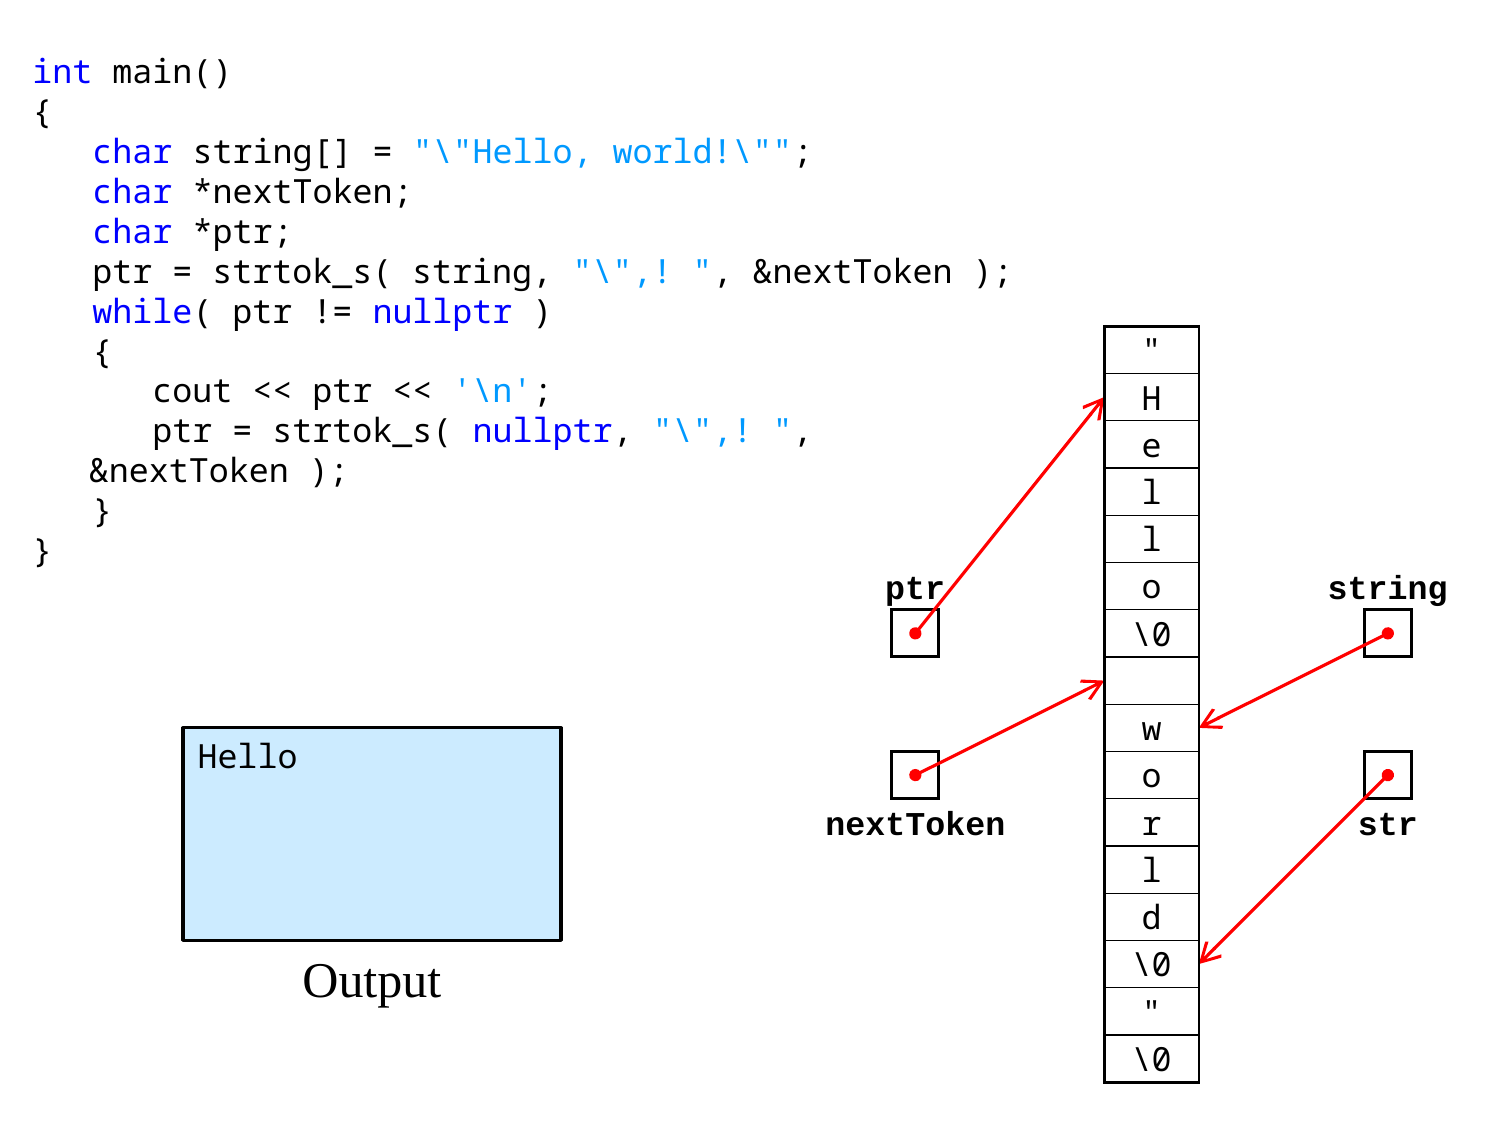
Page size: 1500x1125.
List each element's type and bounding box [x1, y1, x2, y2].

table_cell [1106, 469, 1198, 515]
table_cell [1106, 516, 1198, 562]
table_cell [1106, 799, 1198, 845]
table_header [1106, 328, 1198, 373]
table_cell [1106, 563, 1198, 609]
table_cell [1106, 1036, 1198, 1081]
table_cell [1106, 941, 1198, 987]
table_cell [1106, 658, 1198, 704]
table_cell [1106, 894, 1198, 940]
table_cell [1106, 610, 1198, 656]
table_cell [1106, 988, 1198, 1034]
table_cell [1106, 421, 1198, 467]
table_cell [1106, 847, 1198, 893]
list [17, 42, 1105, 540]
text_box [1198, 562, 1459, 729]
text_box [183, 727, 561, 1012]
text_box [797, 680, 1105, 846]
table_cell [1106, 374, 1198, 420]
text_box [1198, 751, 1436, 965]
table_cell [1106, 752, 1198, 798]
text_box [868, 396, 1105, 657]
table_cell [1106, 705, 1198, 751]
